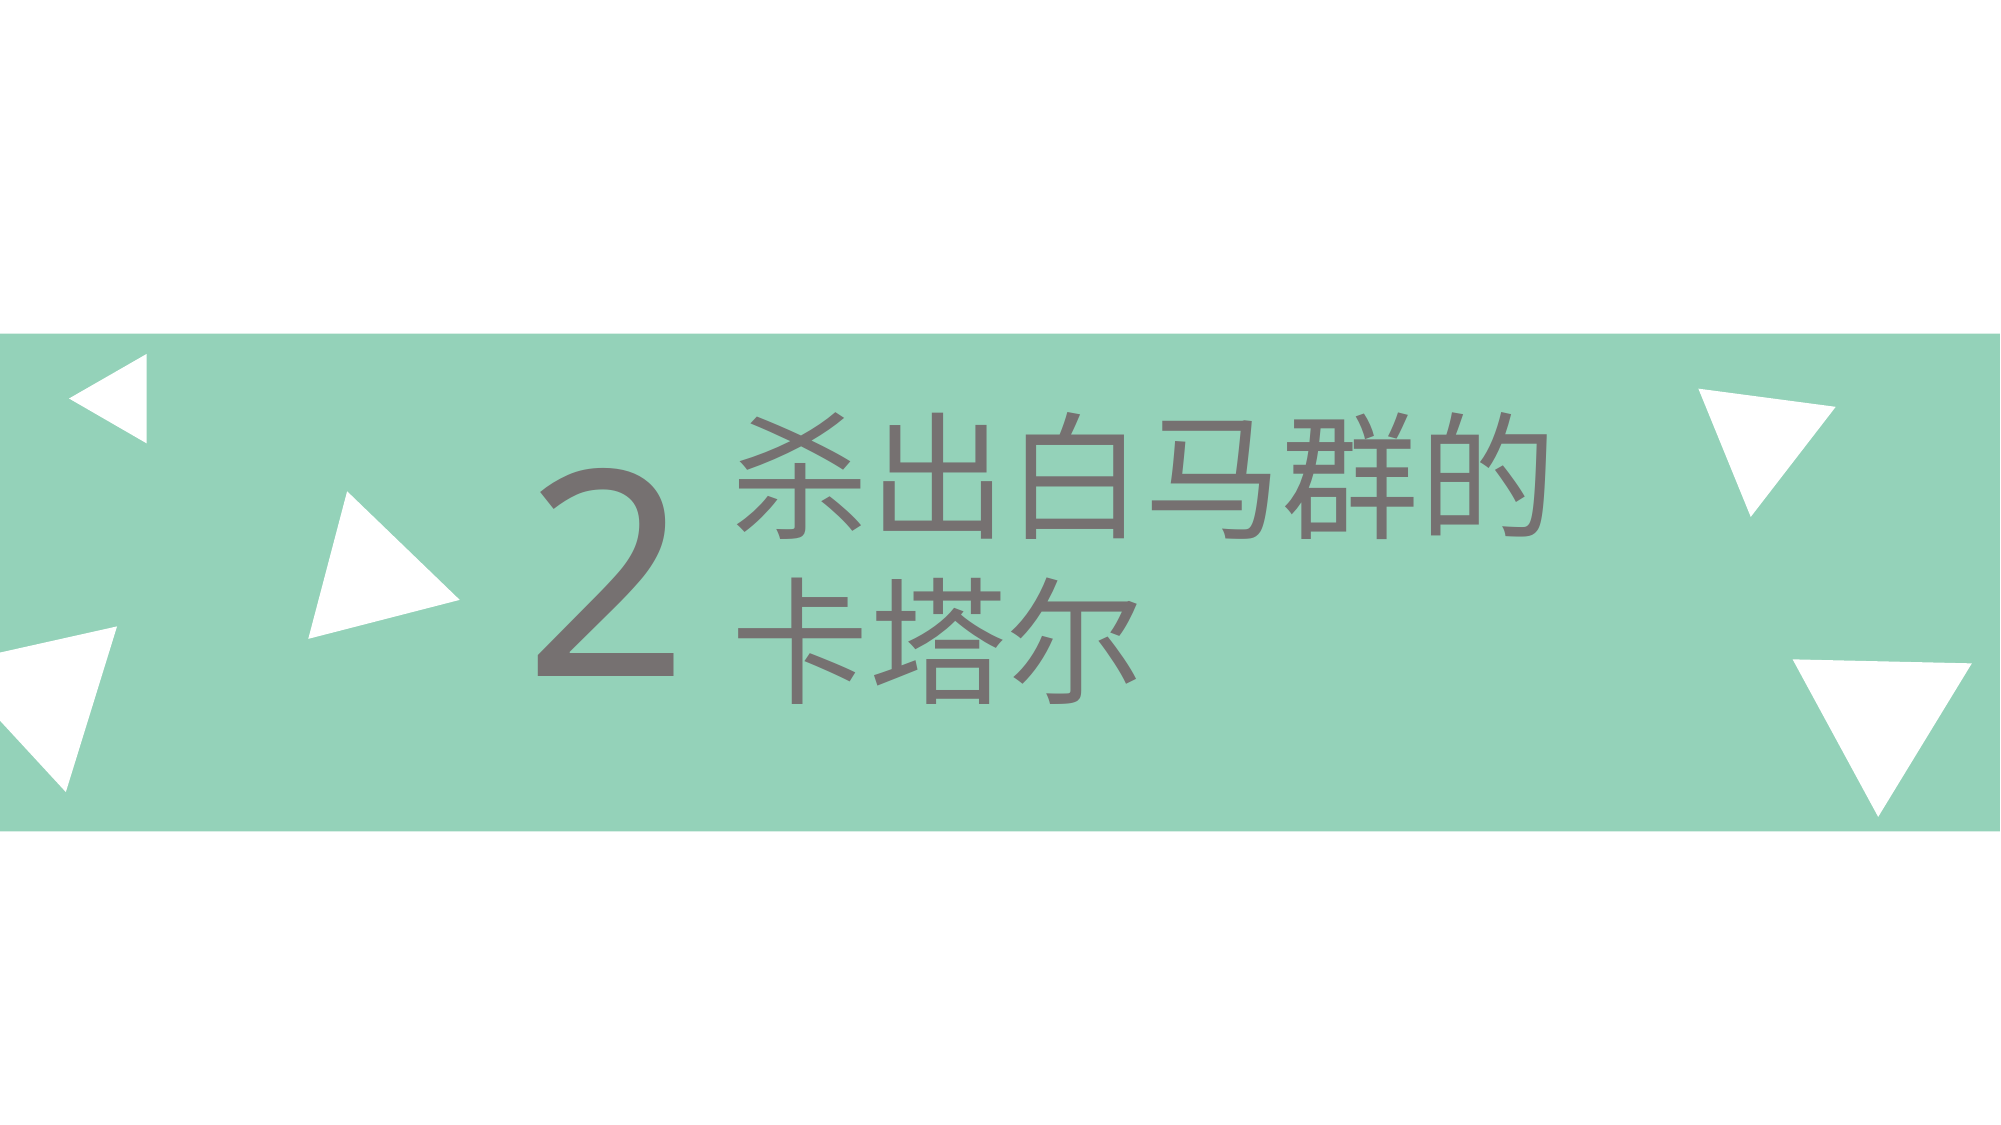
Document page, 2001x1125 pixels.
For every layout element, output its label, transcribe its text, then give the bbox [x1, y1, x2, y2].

text_box 2 [517, 382, 693, 742]
text_box [308, 491, 460, 639]
text_box [0, 333, 2000, 832]
text_box [1698, 388, 1836, 517]
text_box 杀出白马群的卡塔尔 [724, 383, 1650, 728]
text_box [1792, 659, 1972, 817]
text_box [0, 626, 118, 793]
text_box [69, 353, 147, 444]
